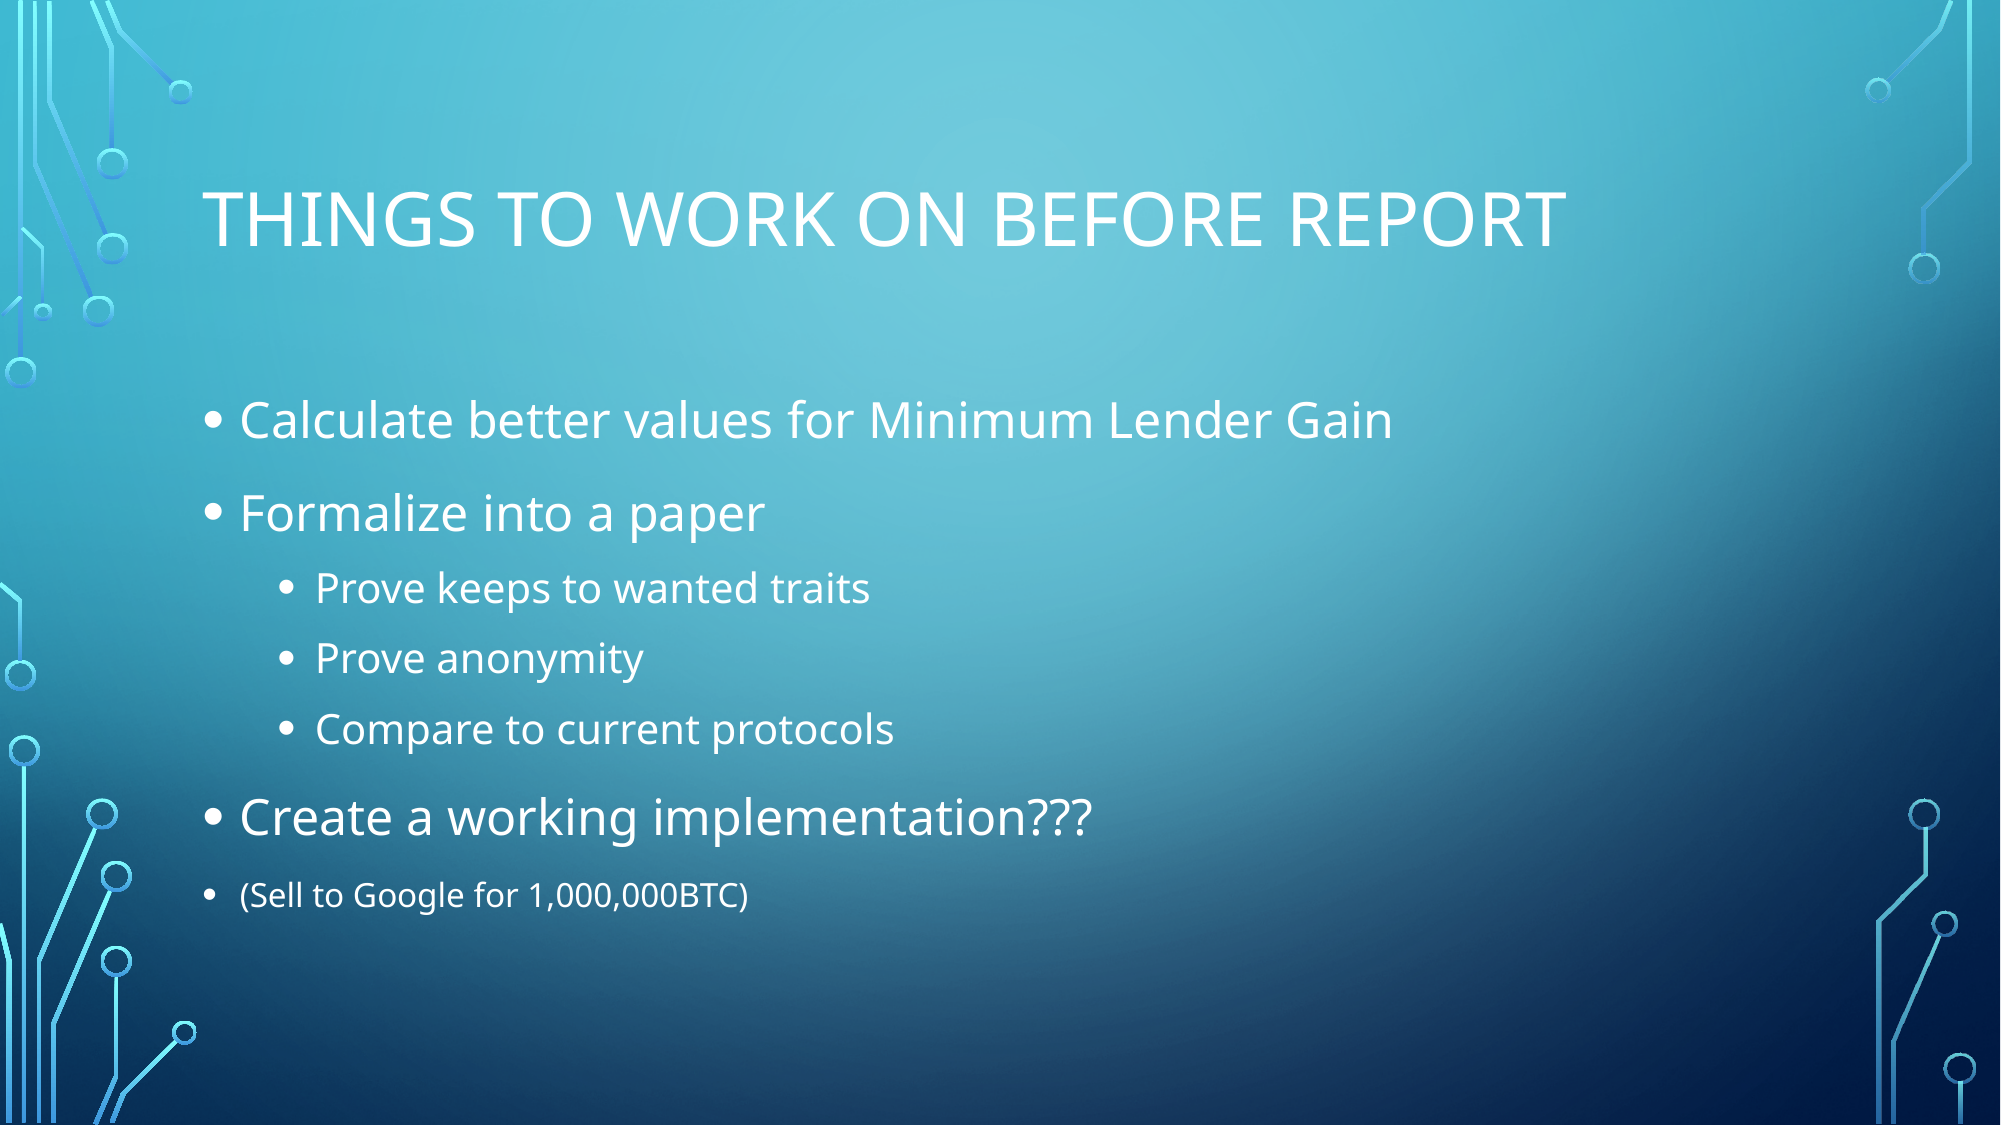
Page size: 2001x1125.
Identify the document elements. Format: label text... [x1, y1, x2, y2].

title Things to work on before report [187, 101, 1813, 344]
list Calculate better values for Minimum Lender Gain Formalize into a paper Prove keeps to wanted traits Prove anonymity Compare to current protocols Create a working implementation??? (Sell to Google for 1,000,000BTC) [187, 369, 1813, 950]
